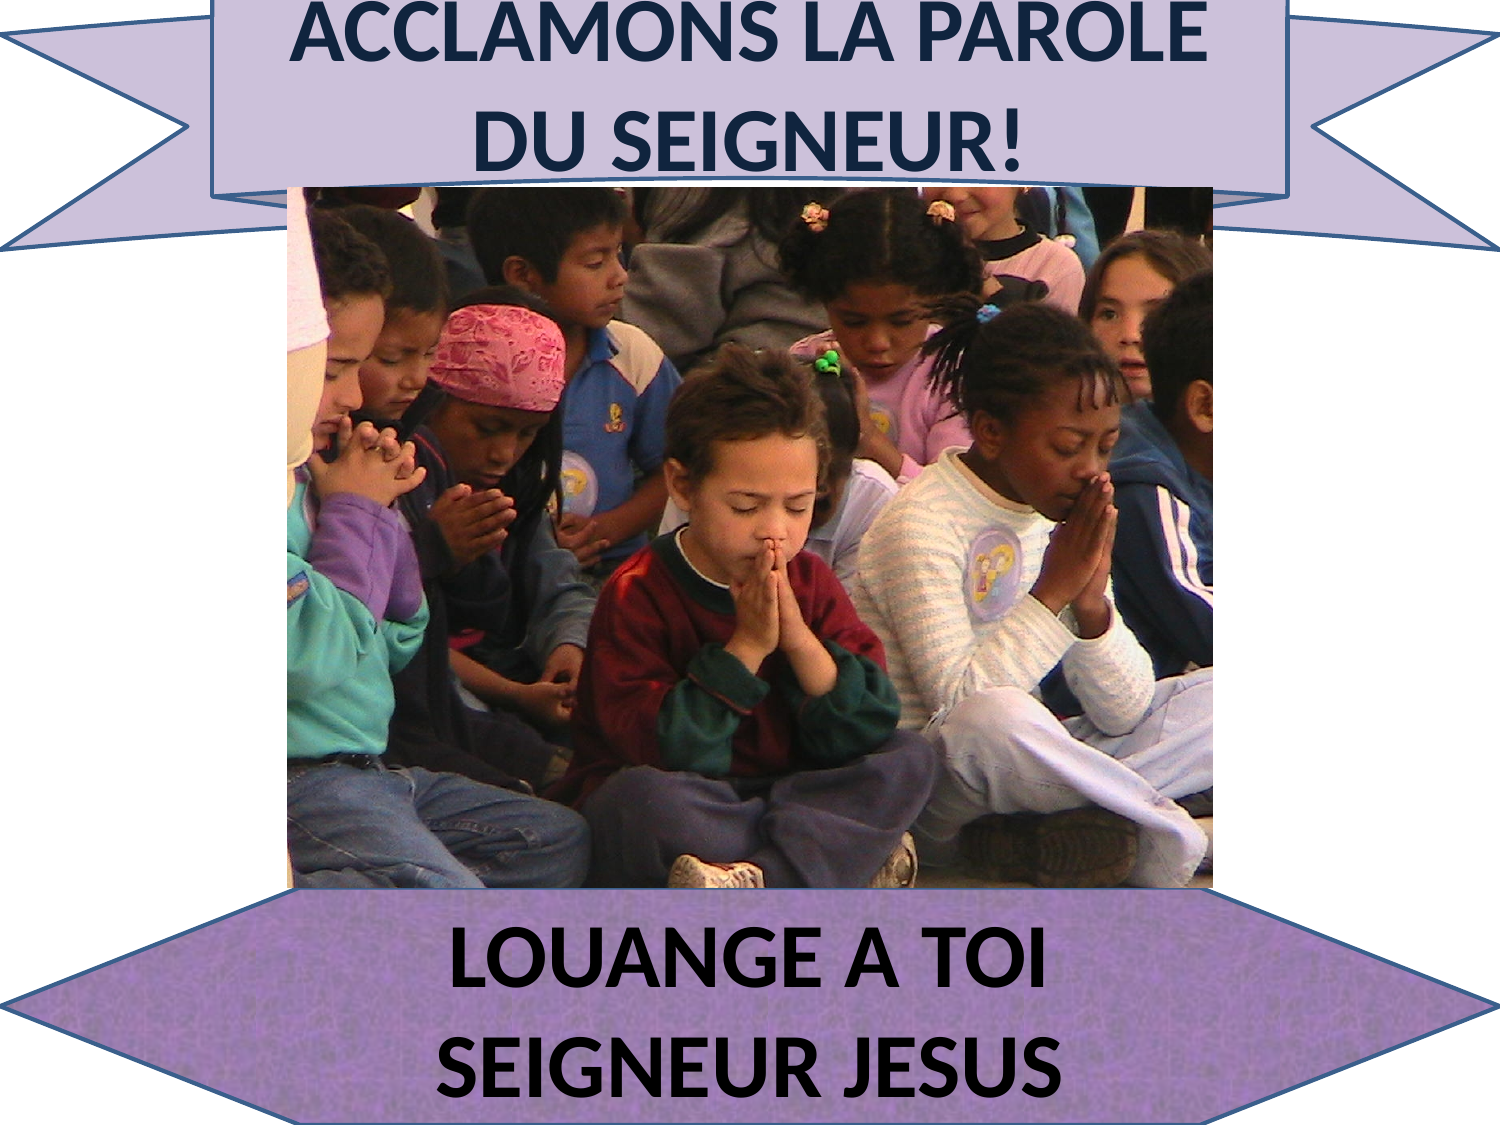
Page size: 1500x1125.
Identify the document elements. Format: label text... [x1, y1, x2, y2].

text_box LOUANGE A TOI SEIGNEUR JESUS [0, 891, 1500, 1125]
picture [287, 187, 1213, 888]
text_box ACCLAMONS LA PAROLE DU SEIGNEUR! [0, 0, 1500, 253]
